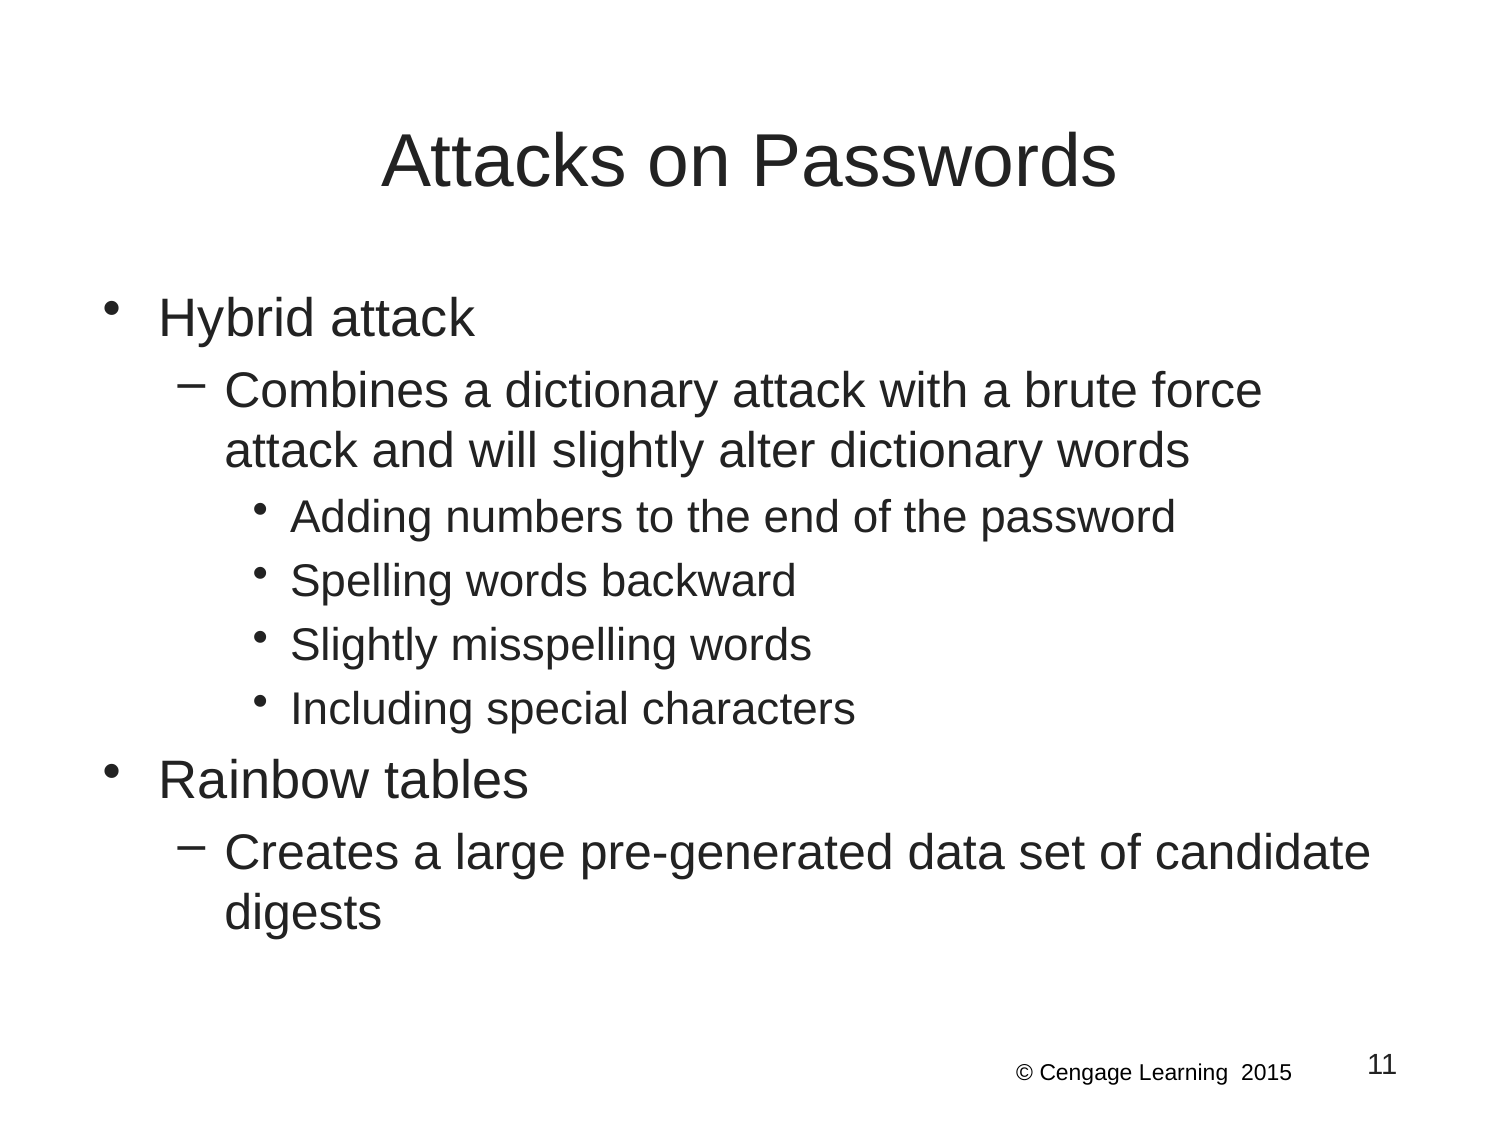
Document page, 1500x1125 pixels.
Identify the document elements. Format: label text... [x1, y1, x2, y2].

title Attacks on Passwords [87, 62, 1413, 250]
list Hybrid attack Combines a dictionary attack with a brute force attack and will slightly alter dictionary words Adding numbers to the end of the password Spelling words backward Slightly misspelling words Including special characters Rainbow tables Creates a large pre-generated data set of candidate digests [87, 275, 1413, 1025]
slide_number 11 [1312, 1037, 1413, 1101]
